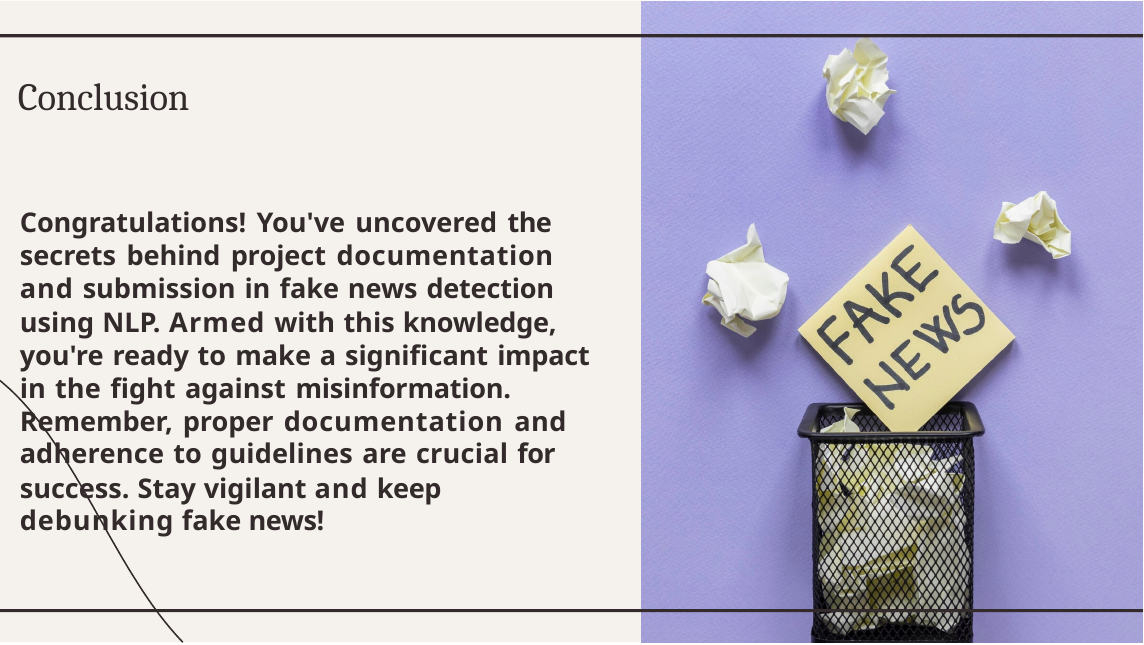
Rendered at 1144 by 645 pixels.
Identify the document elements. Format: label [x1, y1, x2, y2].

text_box [0, 0, 1144, 643]
